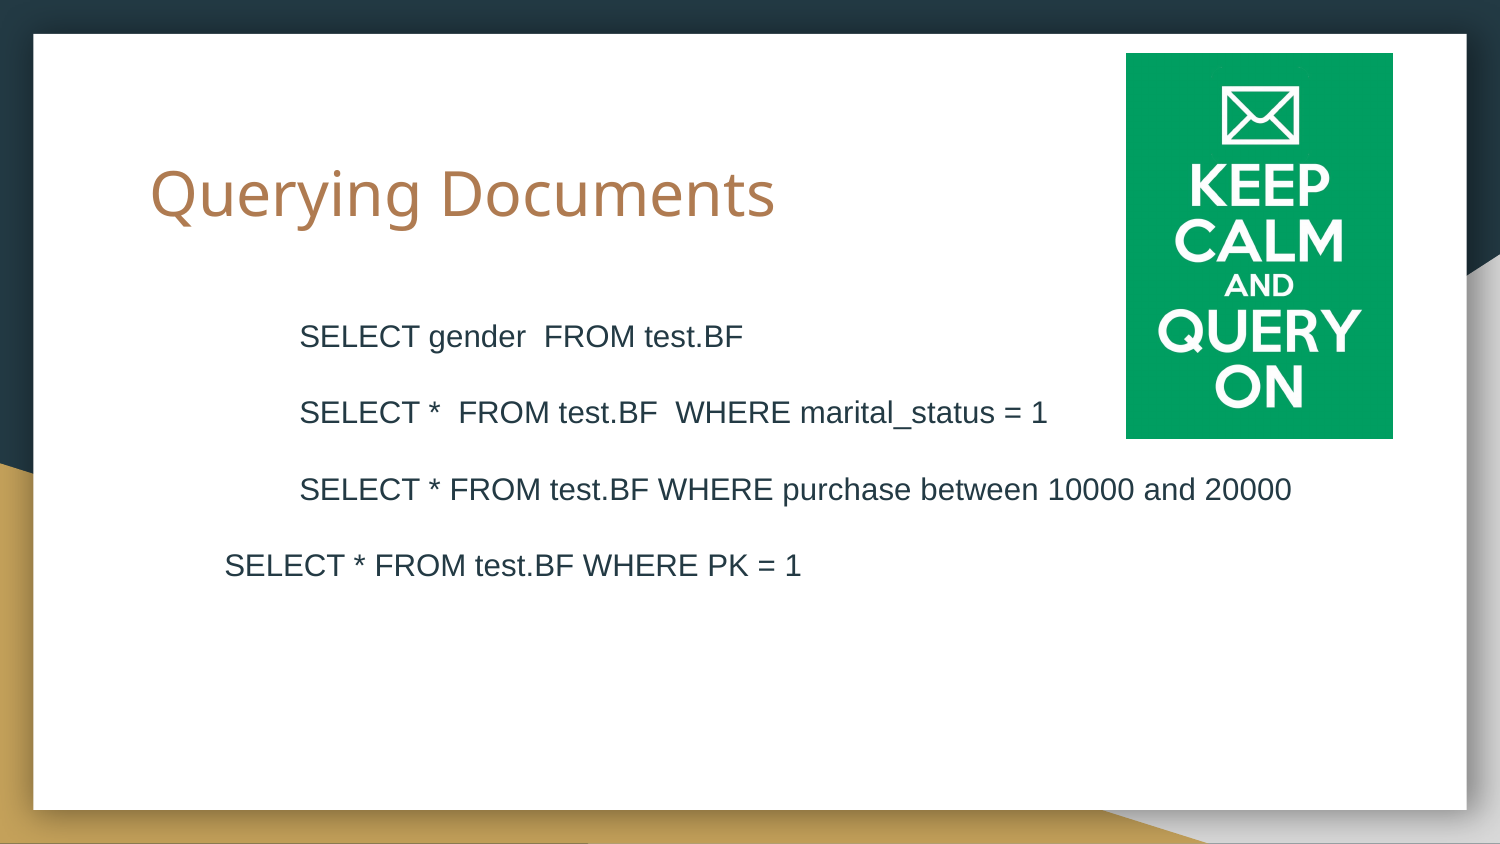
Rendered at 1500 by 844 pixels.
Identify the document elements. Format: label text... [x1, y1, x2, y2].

picture [1126, 52, 1393, 440]
title Querying Documents [134, 138, 1120, 295]
list SELECT gender FROM test.BF SELECT * FROM test.BF WHERE marital_status = 1 SELECT * FROM test.BF WHERE purchase between 10000 and 20000 SELECT * FROM test.BF WHERE PK = 1 [134, 295, 1366, 697]
